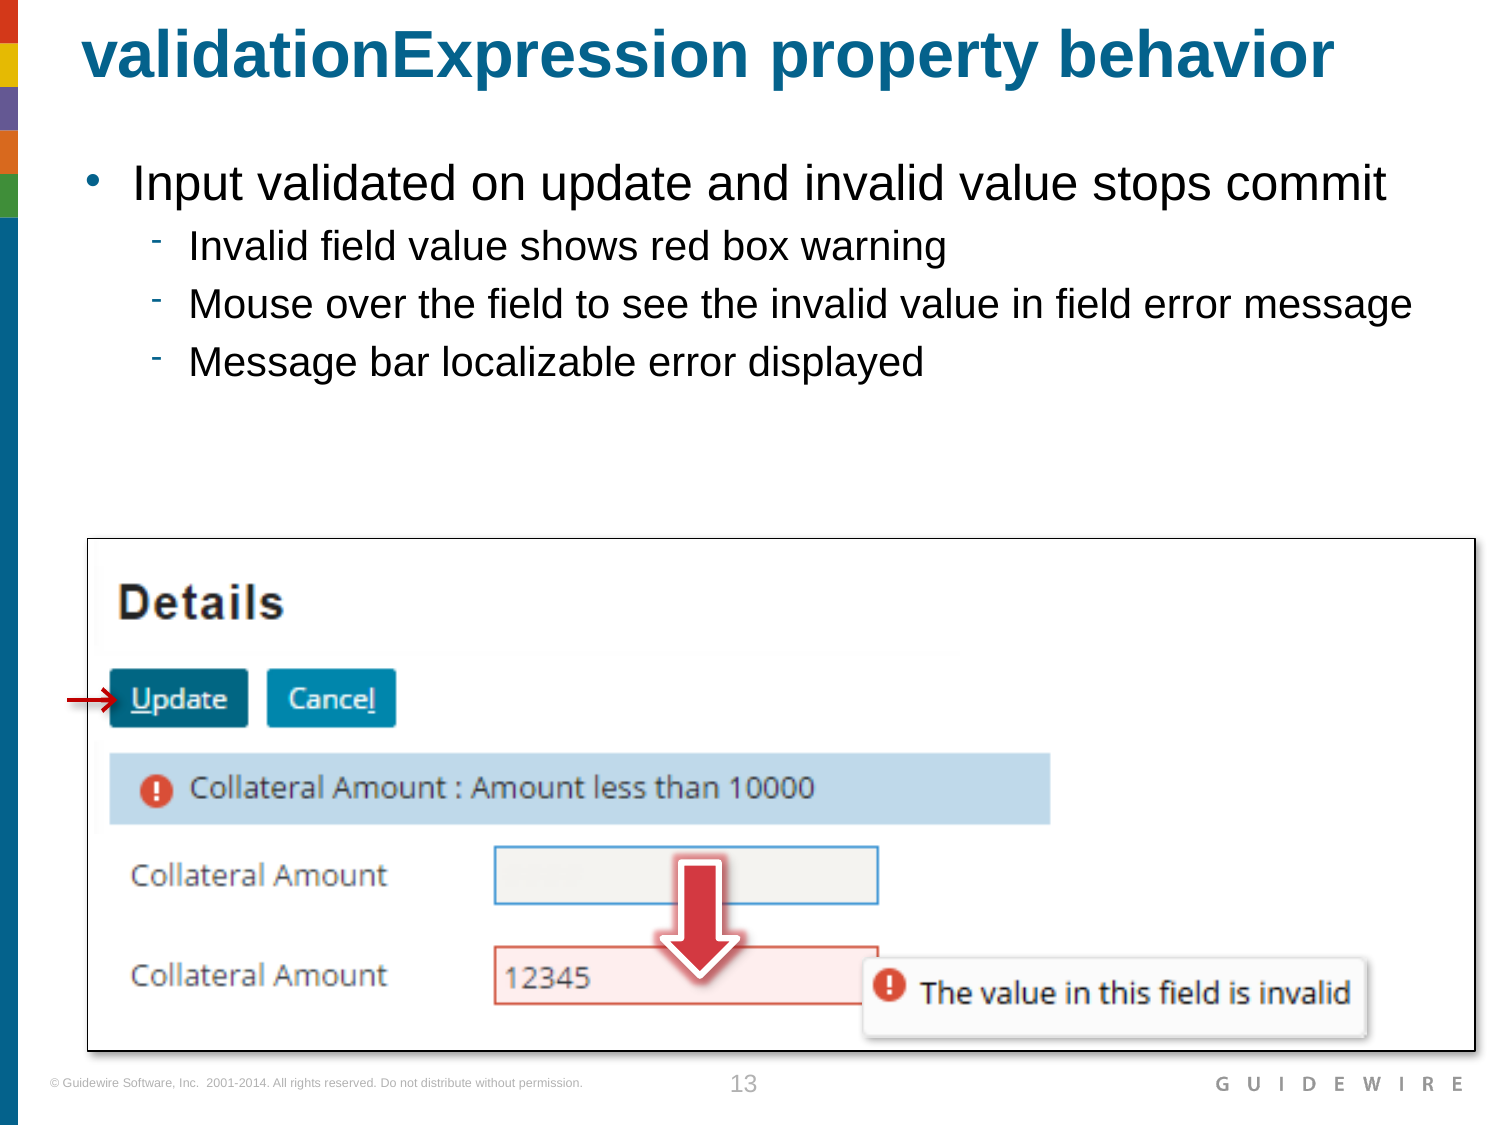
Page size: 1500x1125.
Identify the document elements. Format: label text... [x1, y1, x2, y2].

picture [112, 936, 889, 1009]
picture [112, 843, 889, 909]
picture [1215, 1073, 1480, 1096]
picture [861, 957, 1367, 1038]
picture [108, 749, 1059, 830]
text_box [678, 918, 722, 929]
title validationExpression property behavior [81, 19, 1446, 142]
text_box [87, 538, 1475, 1052]
list Input validated on update and invalid value stops commit Invalid field value shows red box warning Mouse over the field to see the invalid value in field error message Message bar localizable error displayed [85, 149, 1450, 600]
picture [94, 540, 960, 834]
picture [131, 687, 227, 716]
